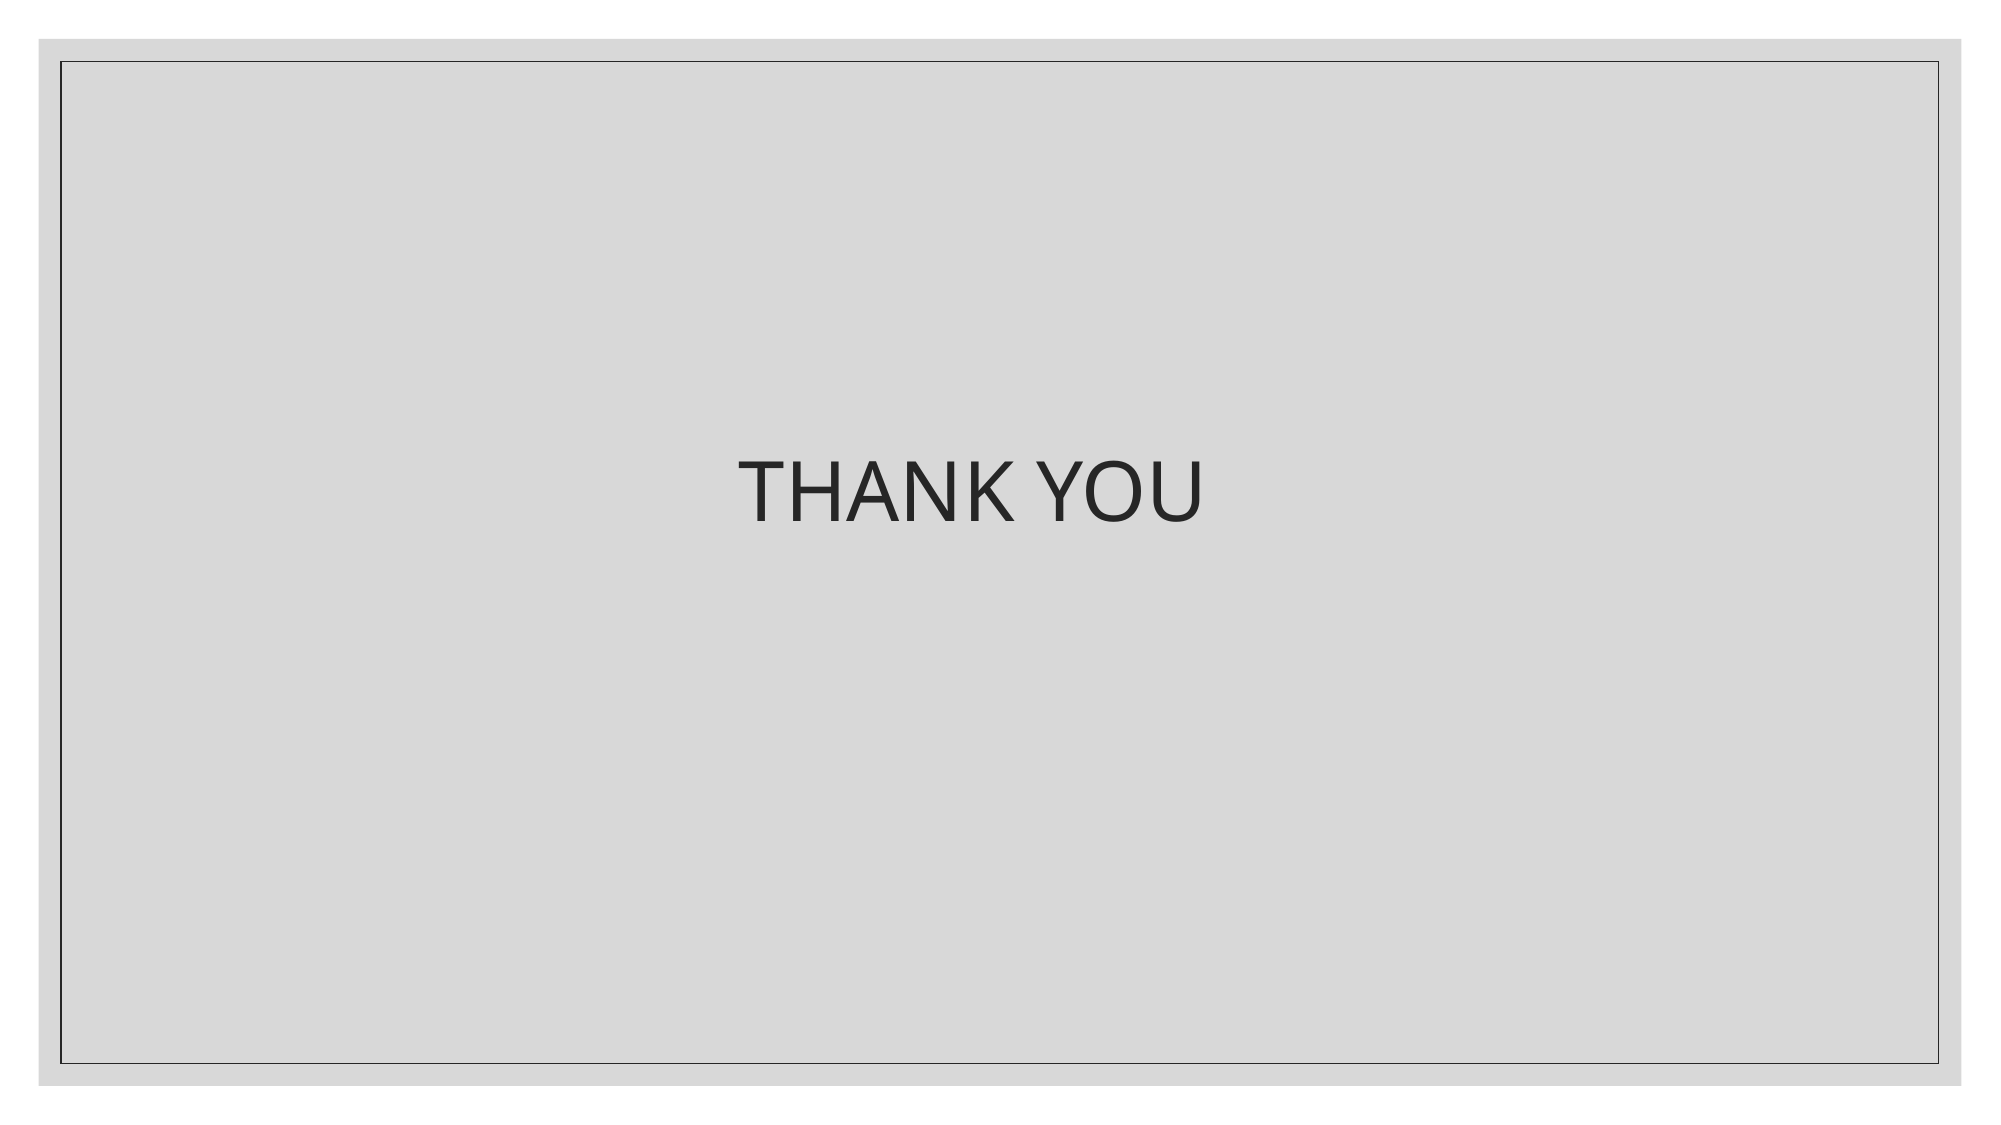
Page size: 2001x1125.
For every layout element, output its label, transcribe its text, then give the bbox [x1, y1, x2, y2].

title THANK YOU [148, 381, 1799, 607]
